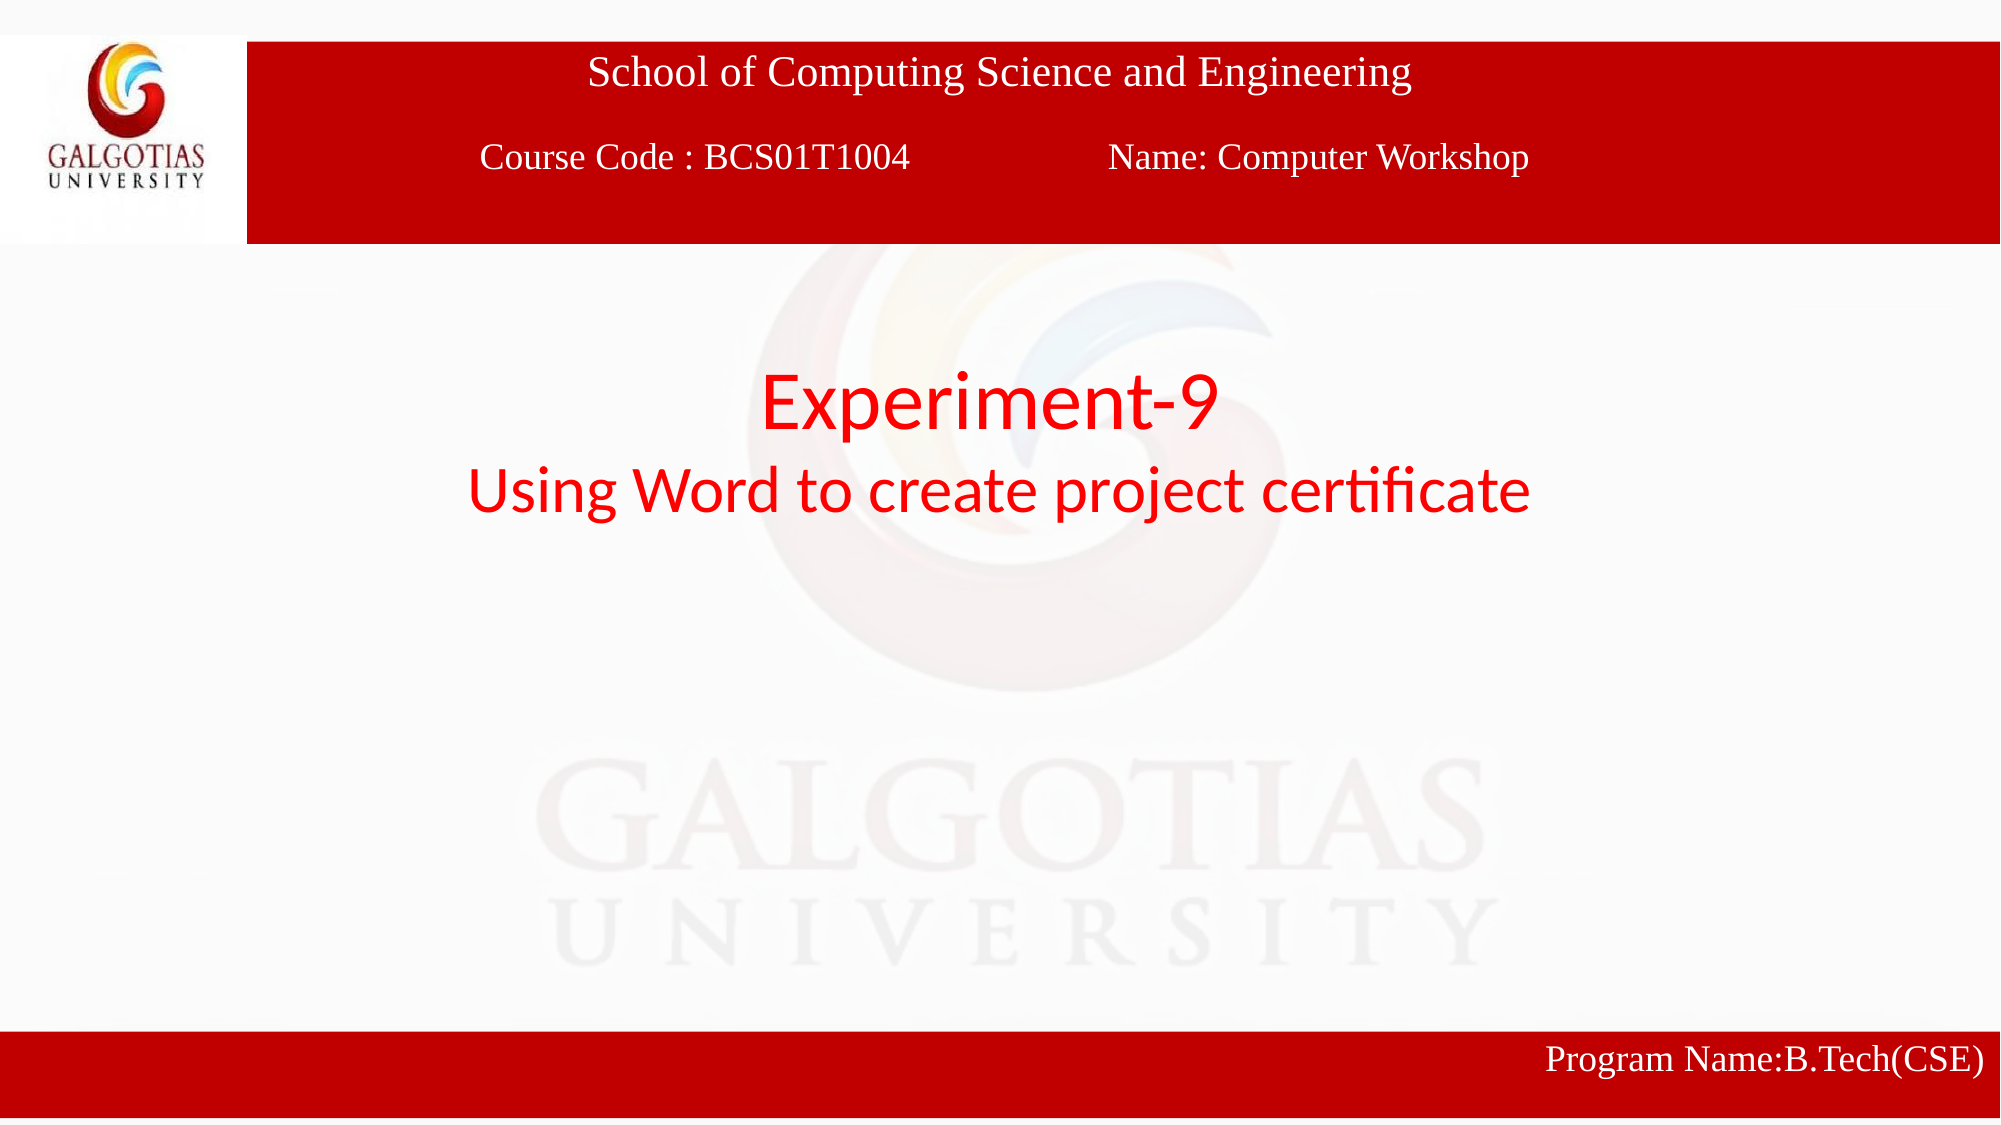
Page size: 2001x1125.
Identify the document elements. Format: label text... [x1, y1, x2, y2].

text_box School of Computing Science and Engineering Course Code : BCS01T1004 Name: Computer Workshop [251, 41, 2000, 244]
text_box Experiment-9 Using Word to create project certificate [446, 337, 1554, 534]
text_box Program Name:B.Tech(CSE) [0, 1031, 2000, 1119]
text_box [320, 244, 1645, 251]
picture [0, 35, 247, 245]
